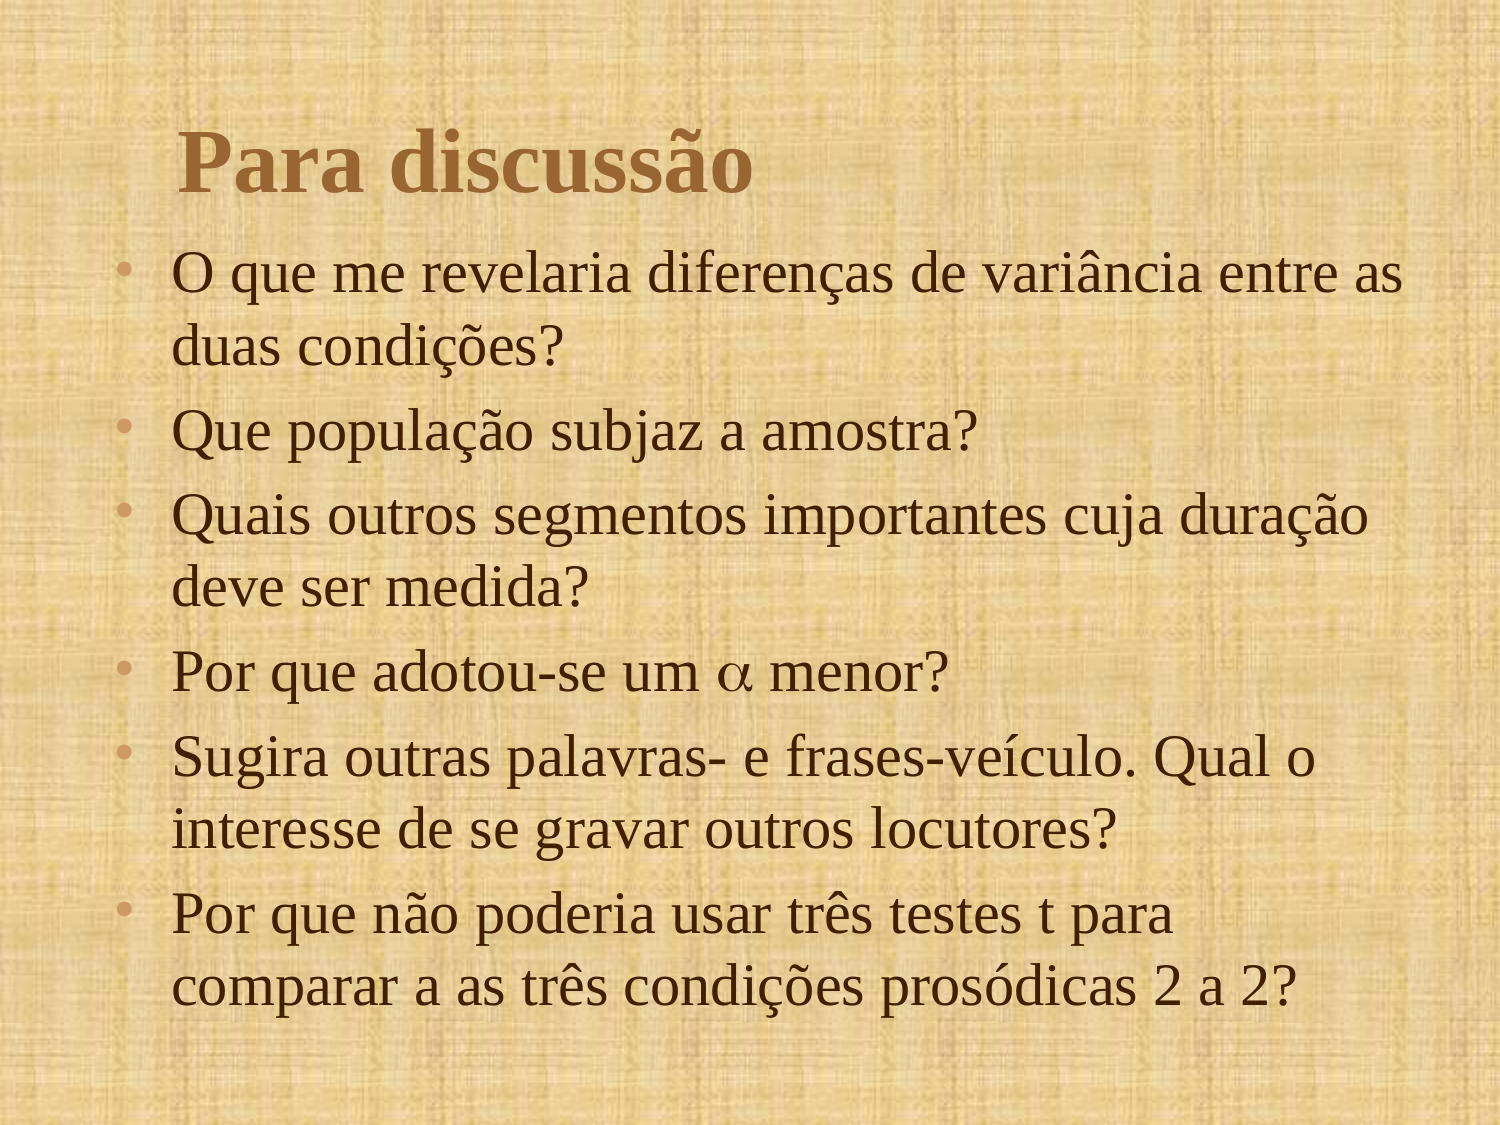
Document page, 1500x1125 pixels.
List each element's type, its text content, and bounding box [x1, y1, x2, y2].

picture [0, 0, 1500, 1125]
title Para discussão [162, 62, 1438, 251]
list O que me revelaria diferenças de variância entre as duas condições? Que população subjaz a amostra? Quais outros segmentos importantes cuja duração deve ser medida? Por que adotou-se um  menor? Sugira outras palavras- e frases-veículo. Qual o interesse de se gravar outros locutores? Por que não poderia usar três testes t para comparar a as três condições prosódicas 2 a 2? [99, 224, 1426, 1038]
